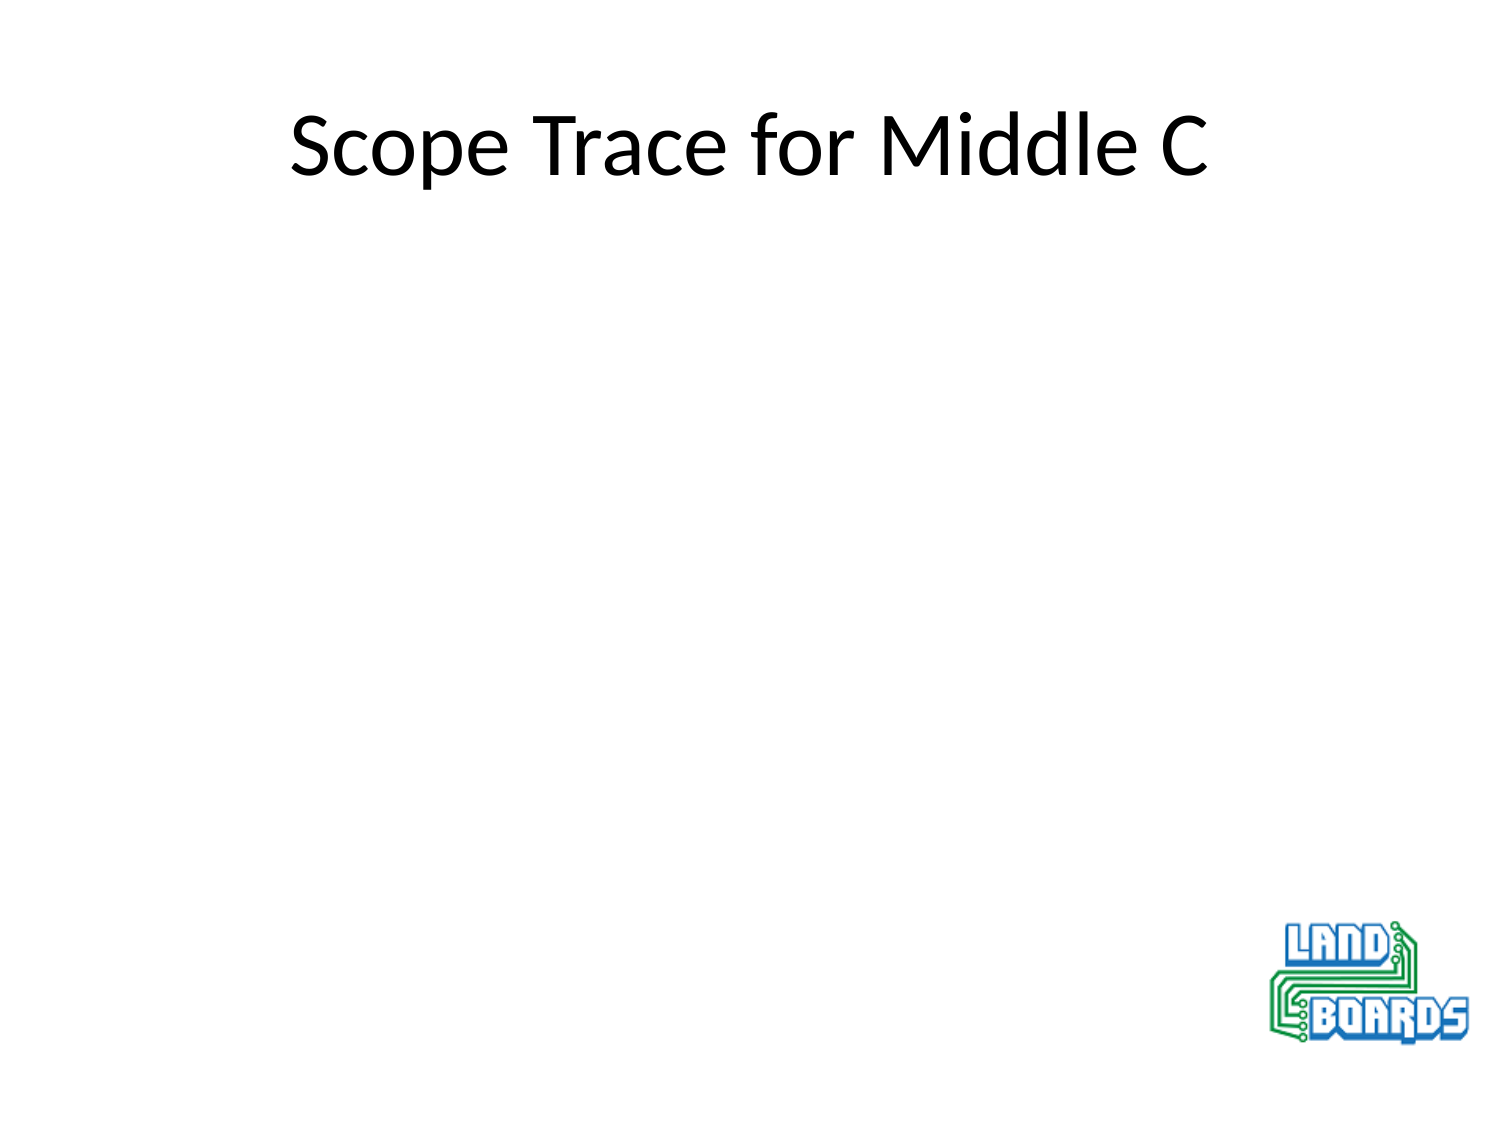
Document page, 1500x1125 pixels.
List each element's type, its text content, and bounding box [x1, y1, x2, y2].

picture [1262, 887, 1474, 1099]
text_box Scope Trace for Middle C [75, 45, 1425, 233]
